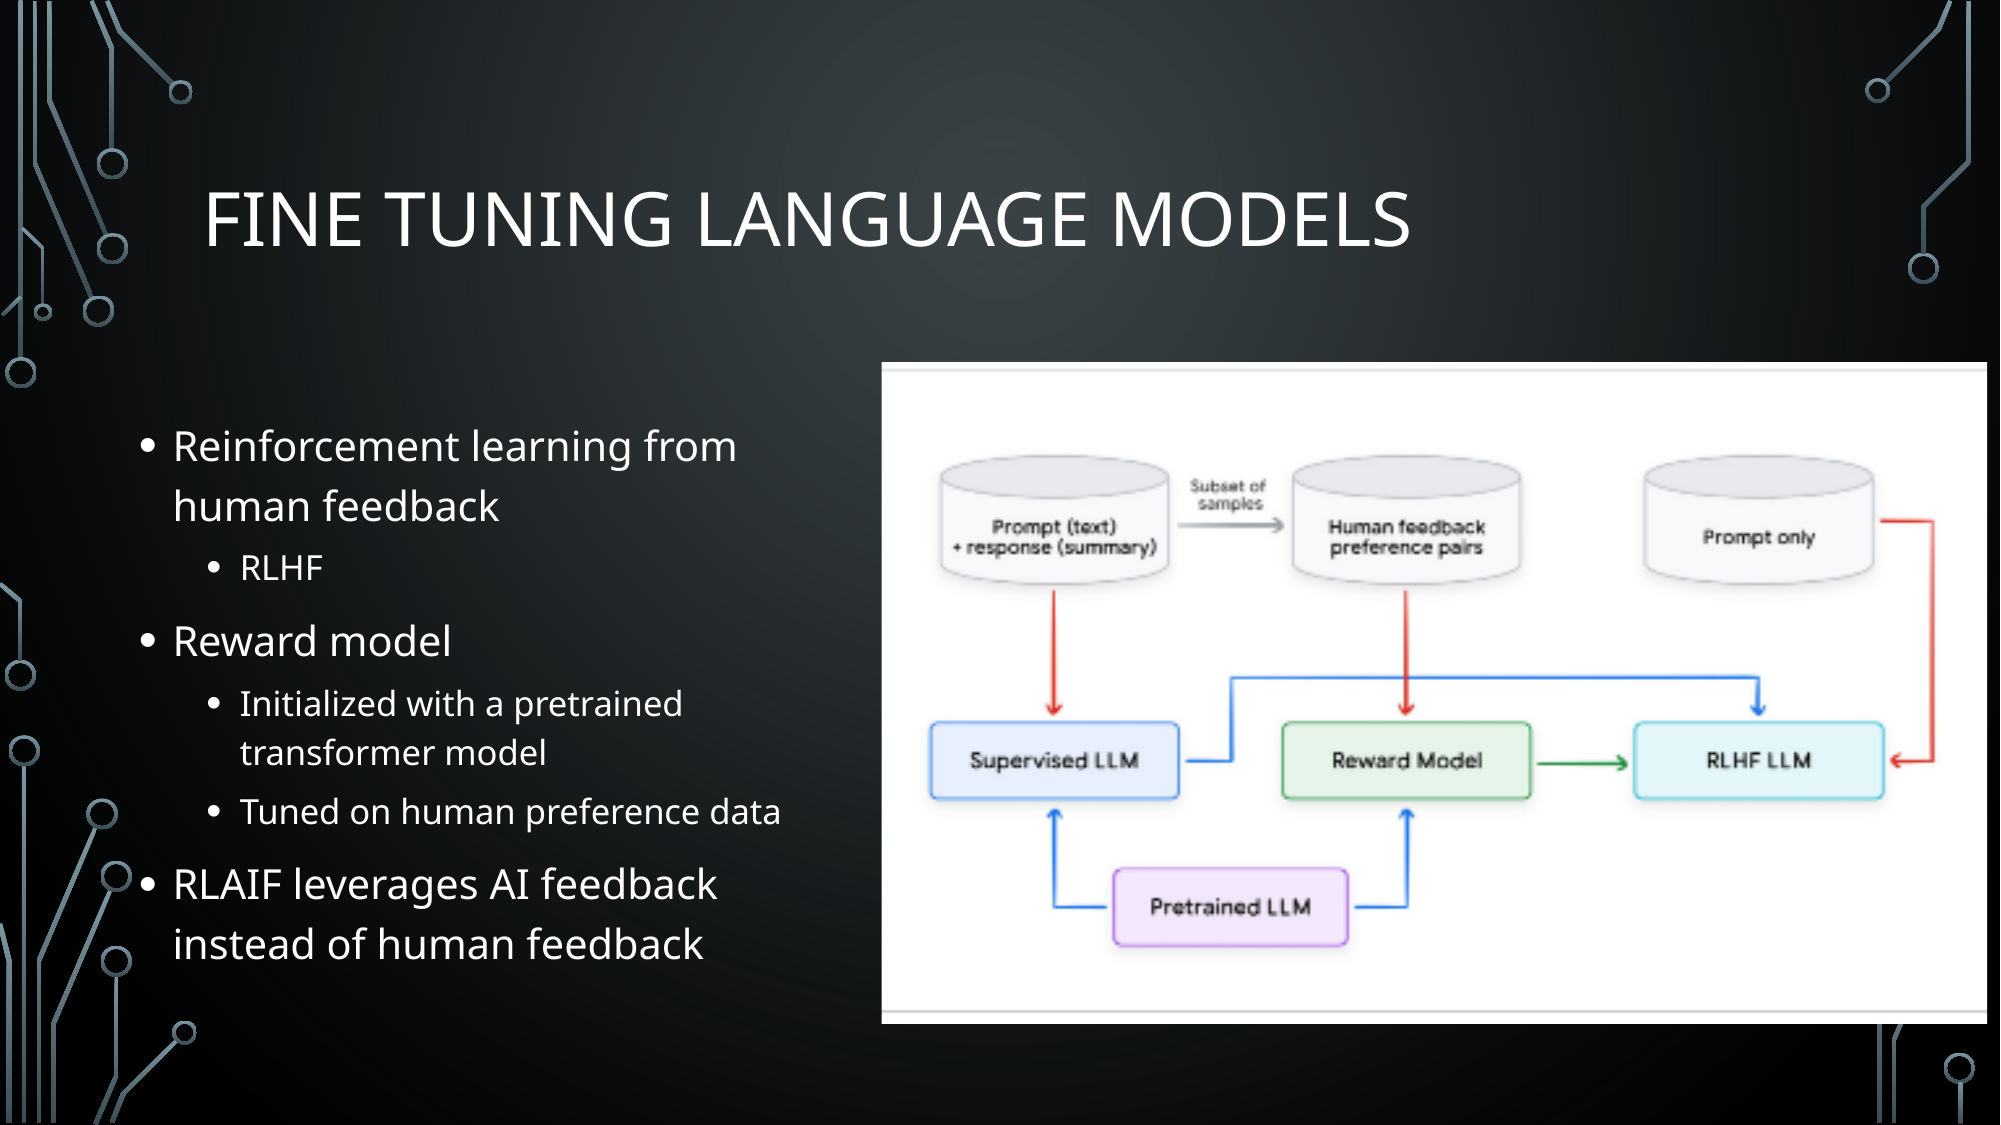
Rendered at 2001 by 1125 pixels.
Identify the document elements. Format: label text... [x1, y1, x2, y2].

title Fine Tuning Language models [187, 101, 1813, 344]
list Reinforcement learning from human feedback RLHF Reward model Initialized with a pretrained transformer model Tuned on human preference data RLAIF leverages AI feedback instead of human feedback [123, 402, 820, 984]
picture [881, 361, 1988, 1024]
